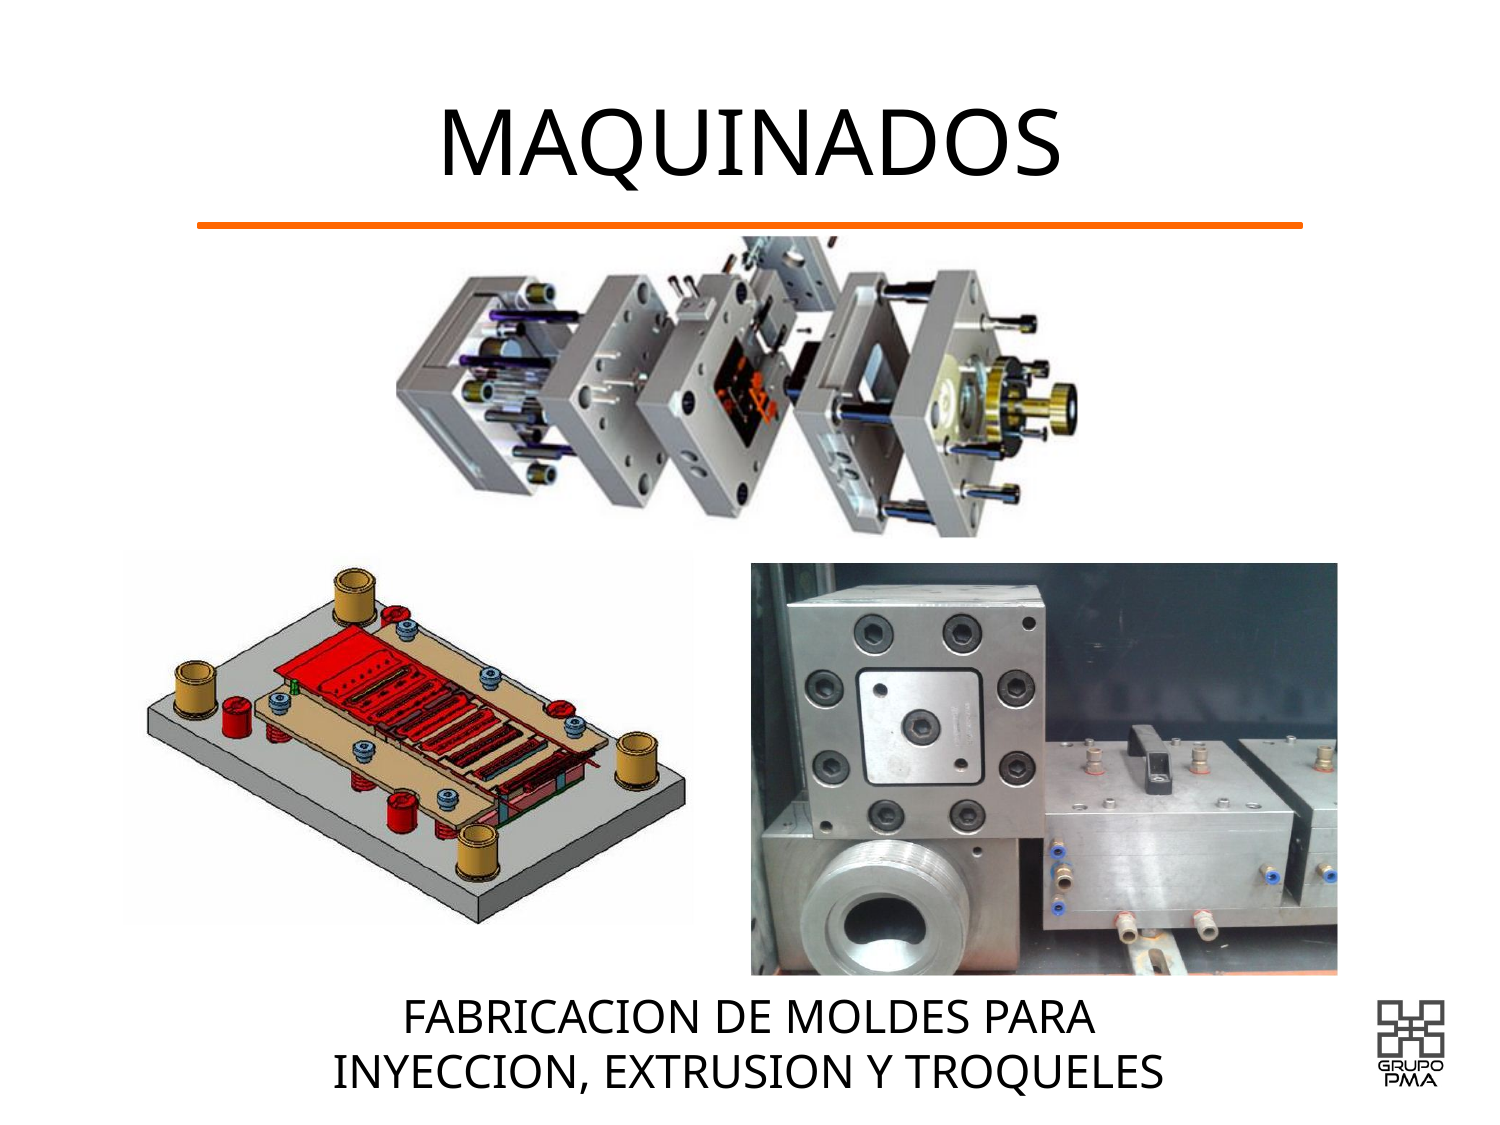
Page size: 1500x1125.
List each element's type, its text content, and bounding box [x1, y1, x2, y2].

picture [123, 550, 695, 925]
text_box FABRICACION DE MOLDES PARA INYECCION, EXTRUSION Y TROQUELES [192, 980, 1306, 1106]
title MAQUINADOS [75, 45, 1425, 233]
picture [395, 235, 1079, 540]
picture [749, 562, 1339, 976]
picture [1376, 999, 1445, 1088]
text_box [197, 222, 1303, 229]
